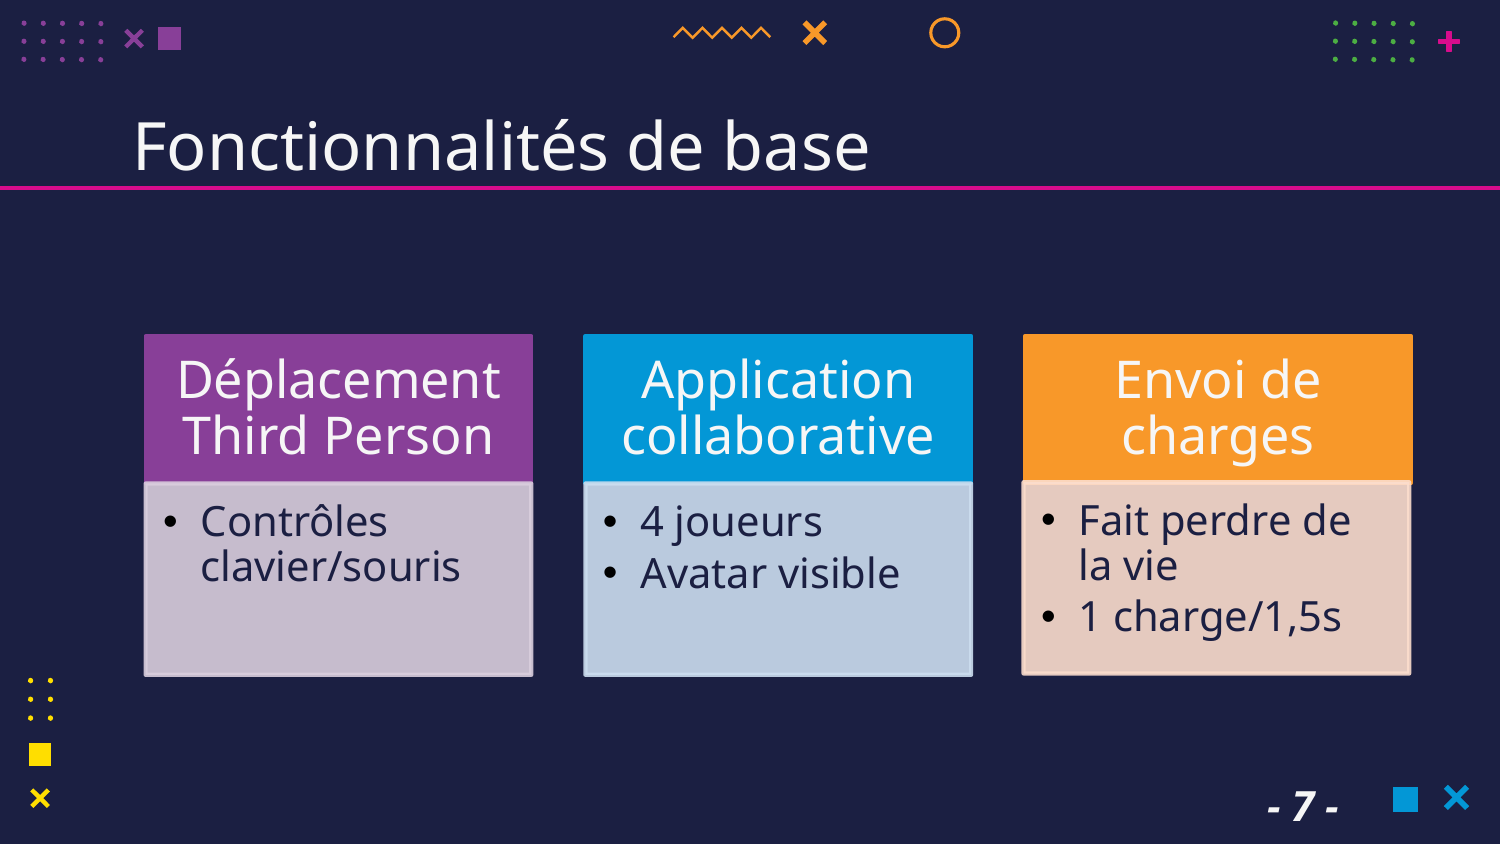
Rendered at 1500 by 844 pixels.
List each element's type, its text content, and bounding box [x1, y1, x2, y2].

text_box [145, 207, 1412, 804]
text_box - 7 - [1252, 806, 1415, 838]
title Fonctionnalités de base [116, 88, 1383, 183]
